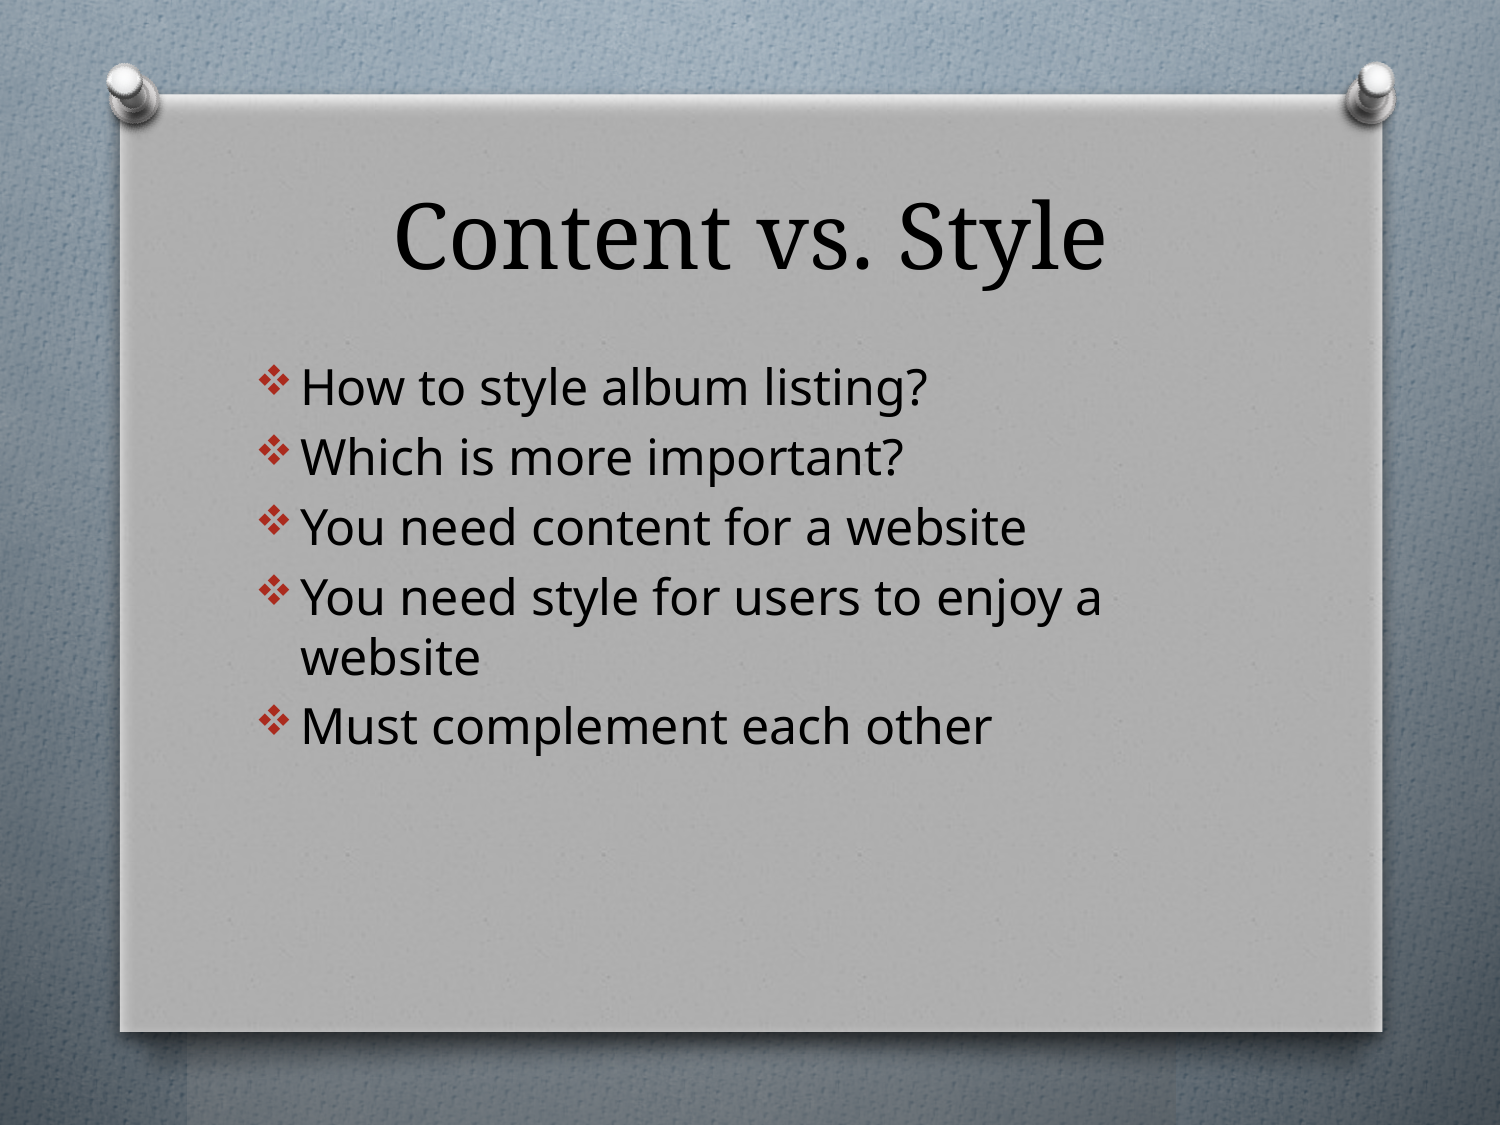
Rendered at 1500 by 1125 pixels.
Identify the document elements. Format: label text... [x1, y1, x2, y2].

picture [1317, 35, 1439, 156]
list How to style album listing? Which is more important? You need content for a website You need style for users to enjoy a website Must complement each other [240, 347, 1257, 939]
picture [75, 29, 198, 153]
title Content vs. Style [179, 134, 1323, 332]
